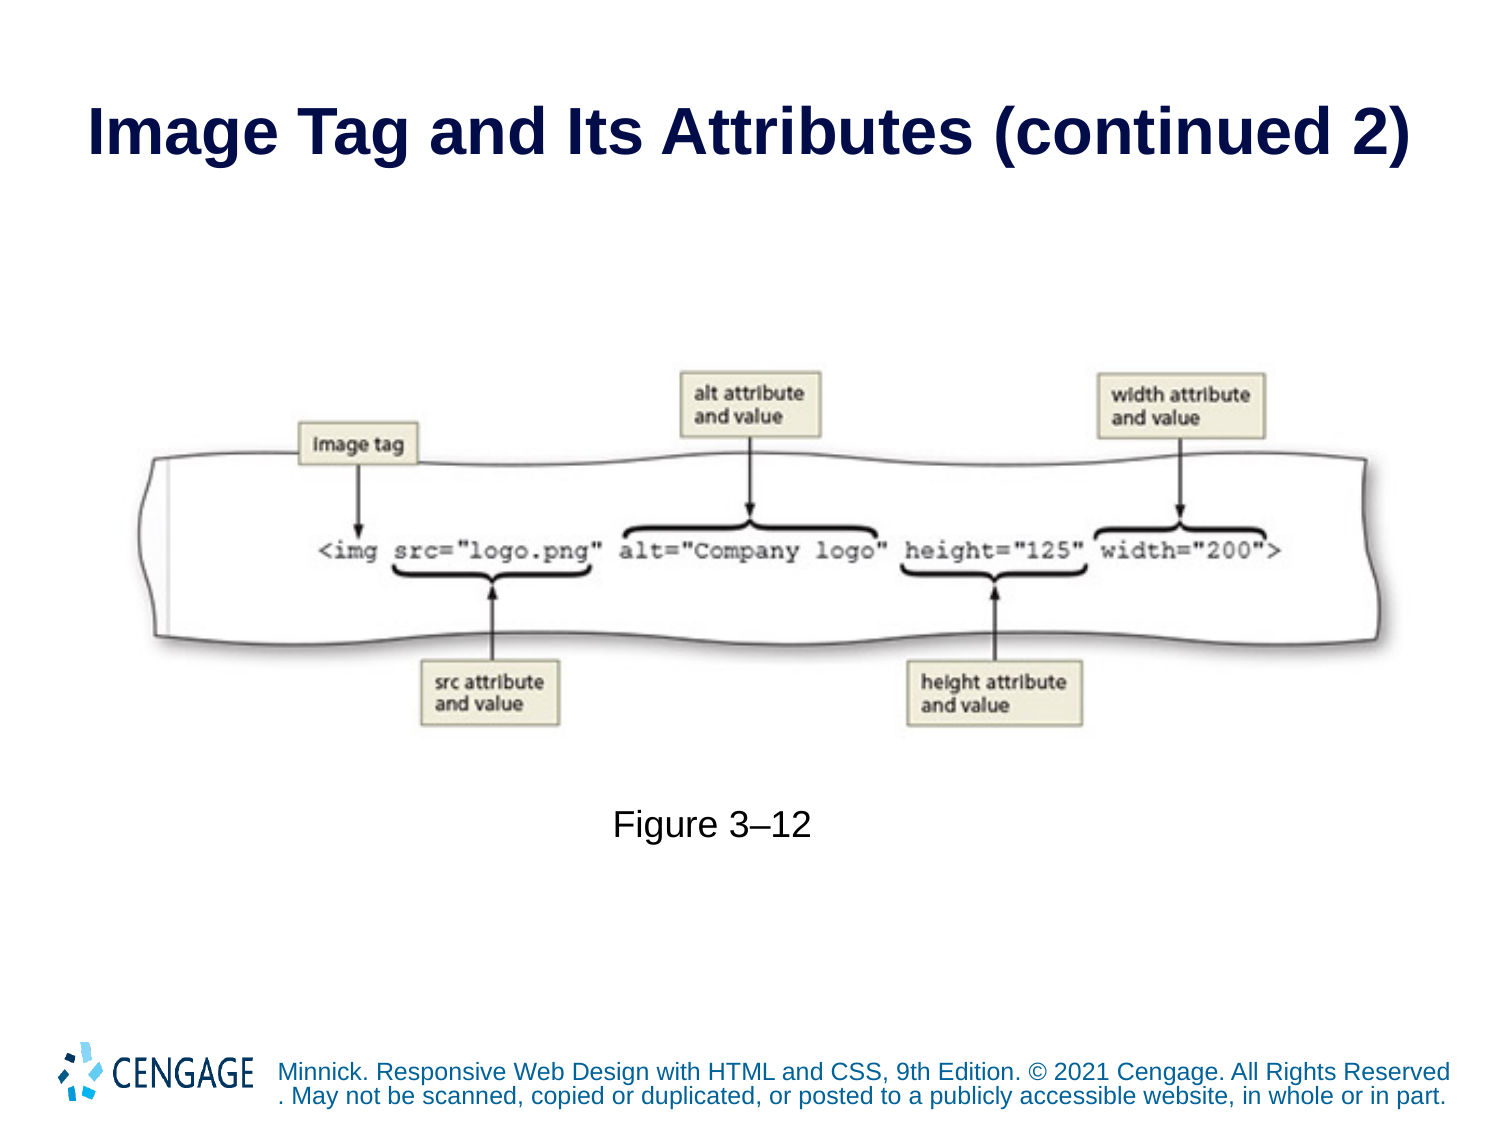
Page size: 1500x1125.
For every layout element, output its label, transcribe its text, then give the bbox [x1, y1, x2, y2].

footer Minnick. Responsive Web Design with HTML and CSS, 9th Edition. © 2021 Cengage. All Rights Reserved. May not be scanned, copied or duplicated, or posted to a publicly accessible website, in whole or in part. [262, 1040, 1475, 1100]
title Image Tag and Its Attributes (continued 2) [0, 24, 1500, 175]
picture [58, 1042, 253, 1101]
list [119, 362, 1414, 739]
list Figure 3–12 [612, 805, 822, 865]
